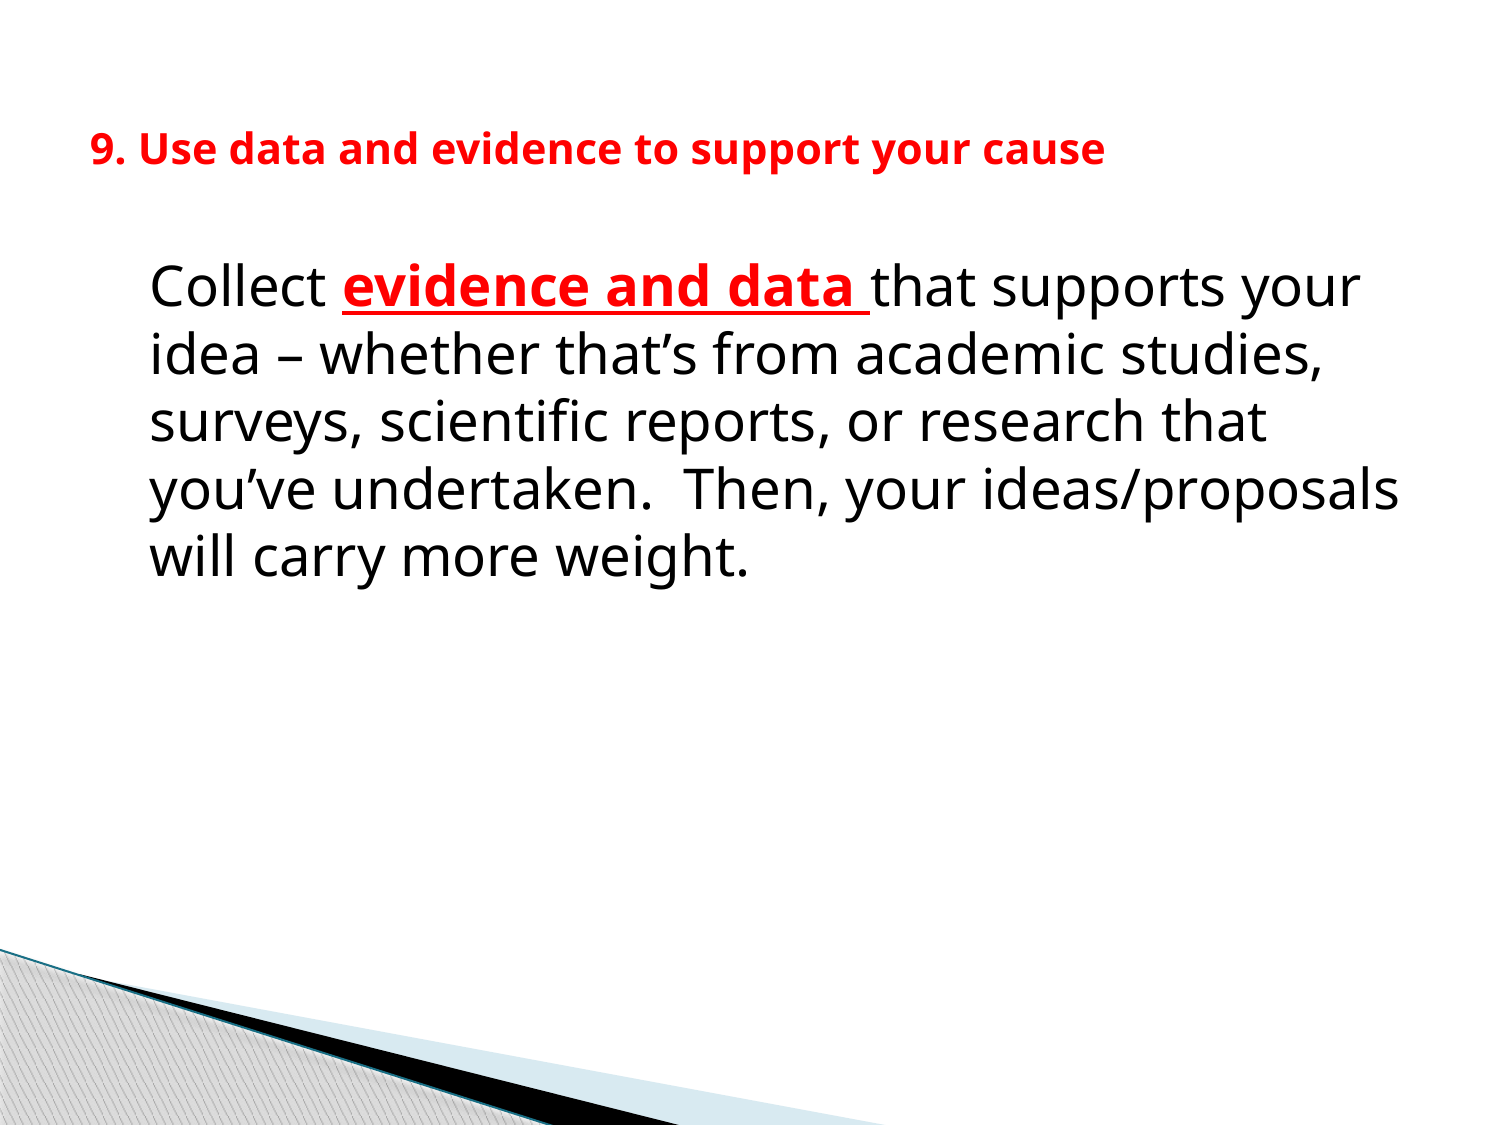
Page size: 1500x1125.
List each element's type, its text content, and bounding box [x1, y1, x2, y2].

title 9. Use data and evidence to support your cause [75, 45, 1463, 233]
list Collect evidence and data that supports your idea – whether that’s from academic studies, surveys, scientific reports, or research that you’ve undertaken. Then, your ideas/proposals will carry more weight. [75, 243, 1425, 986]
